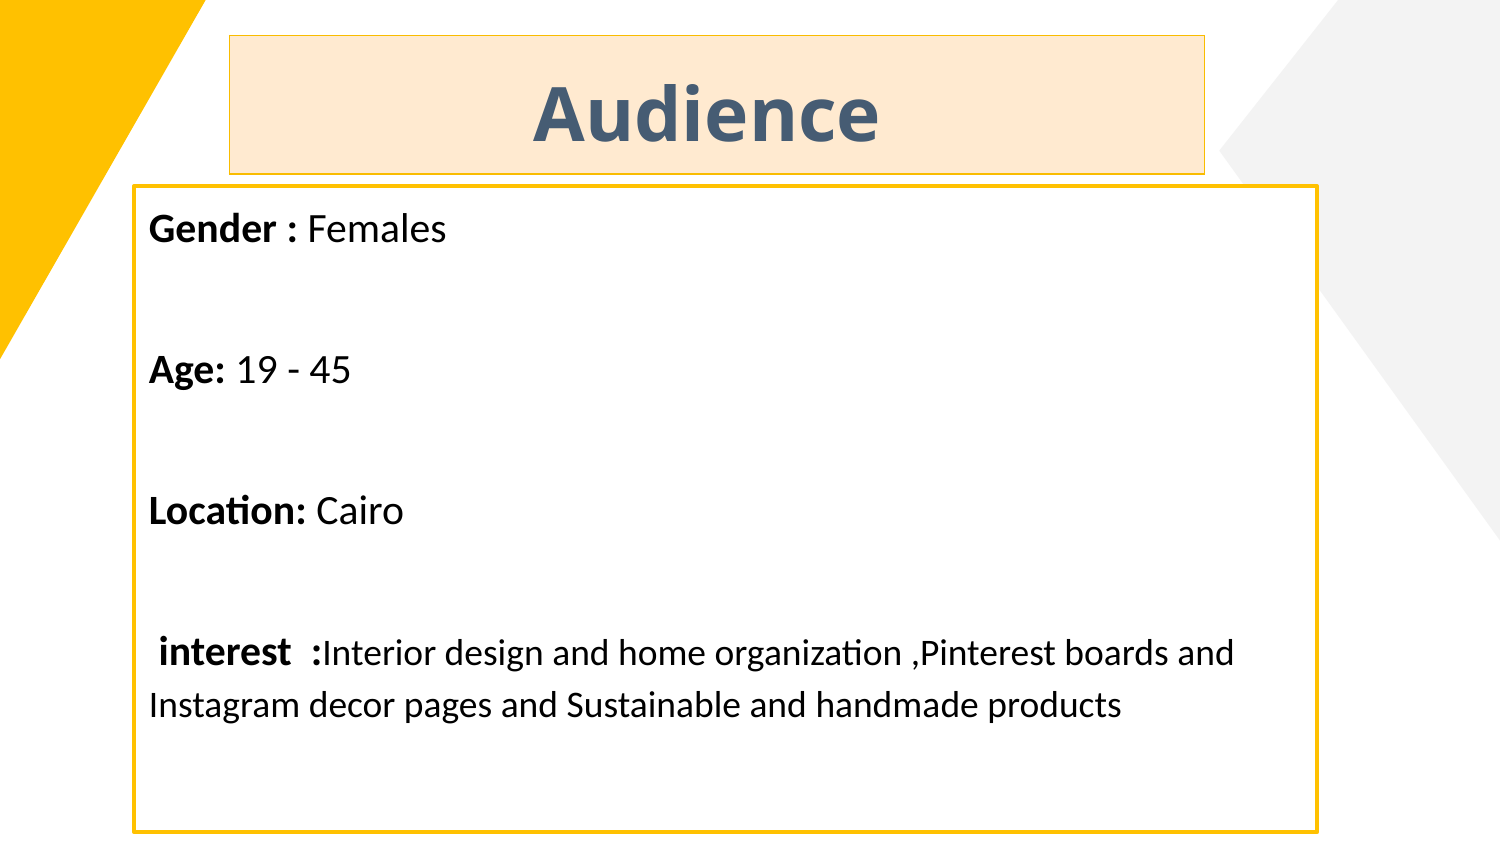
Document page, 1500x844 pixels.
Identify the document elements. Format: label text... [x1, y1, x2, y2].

table_header Audience [230, 36, 1204, 173]
text_box Gender : Females Age: 19 - 45 Location: Cairo interest :Interior design and home organization ,Pinterest boards and Instagram decor pages and Sustainable and handmade products [132, 184, 1319, 834]
